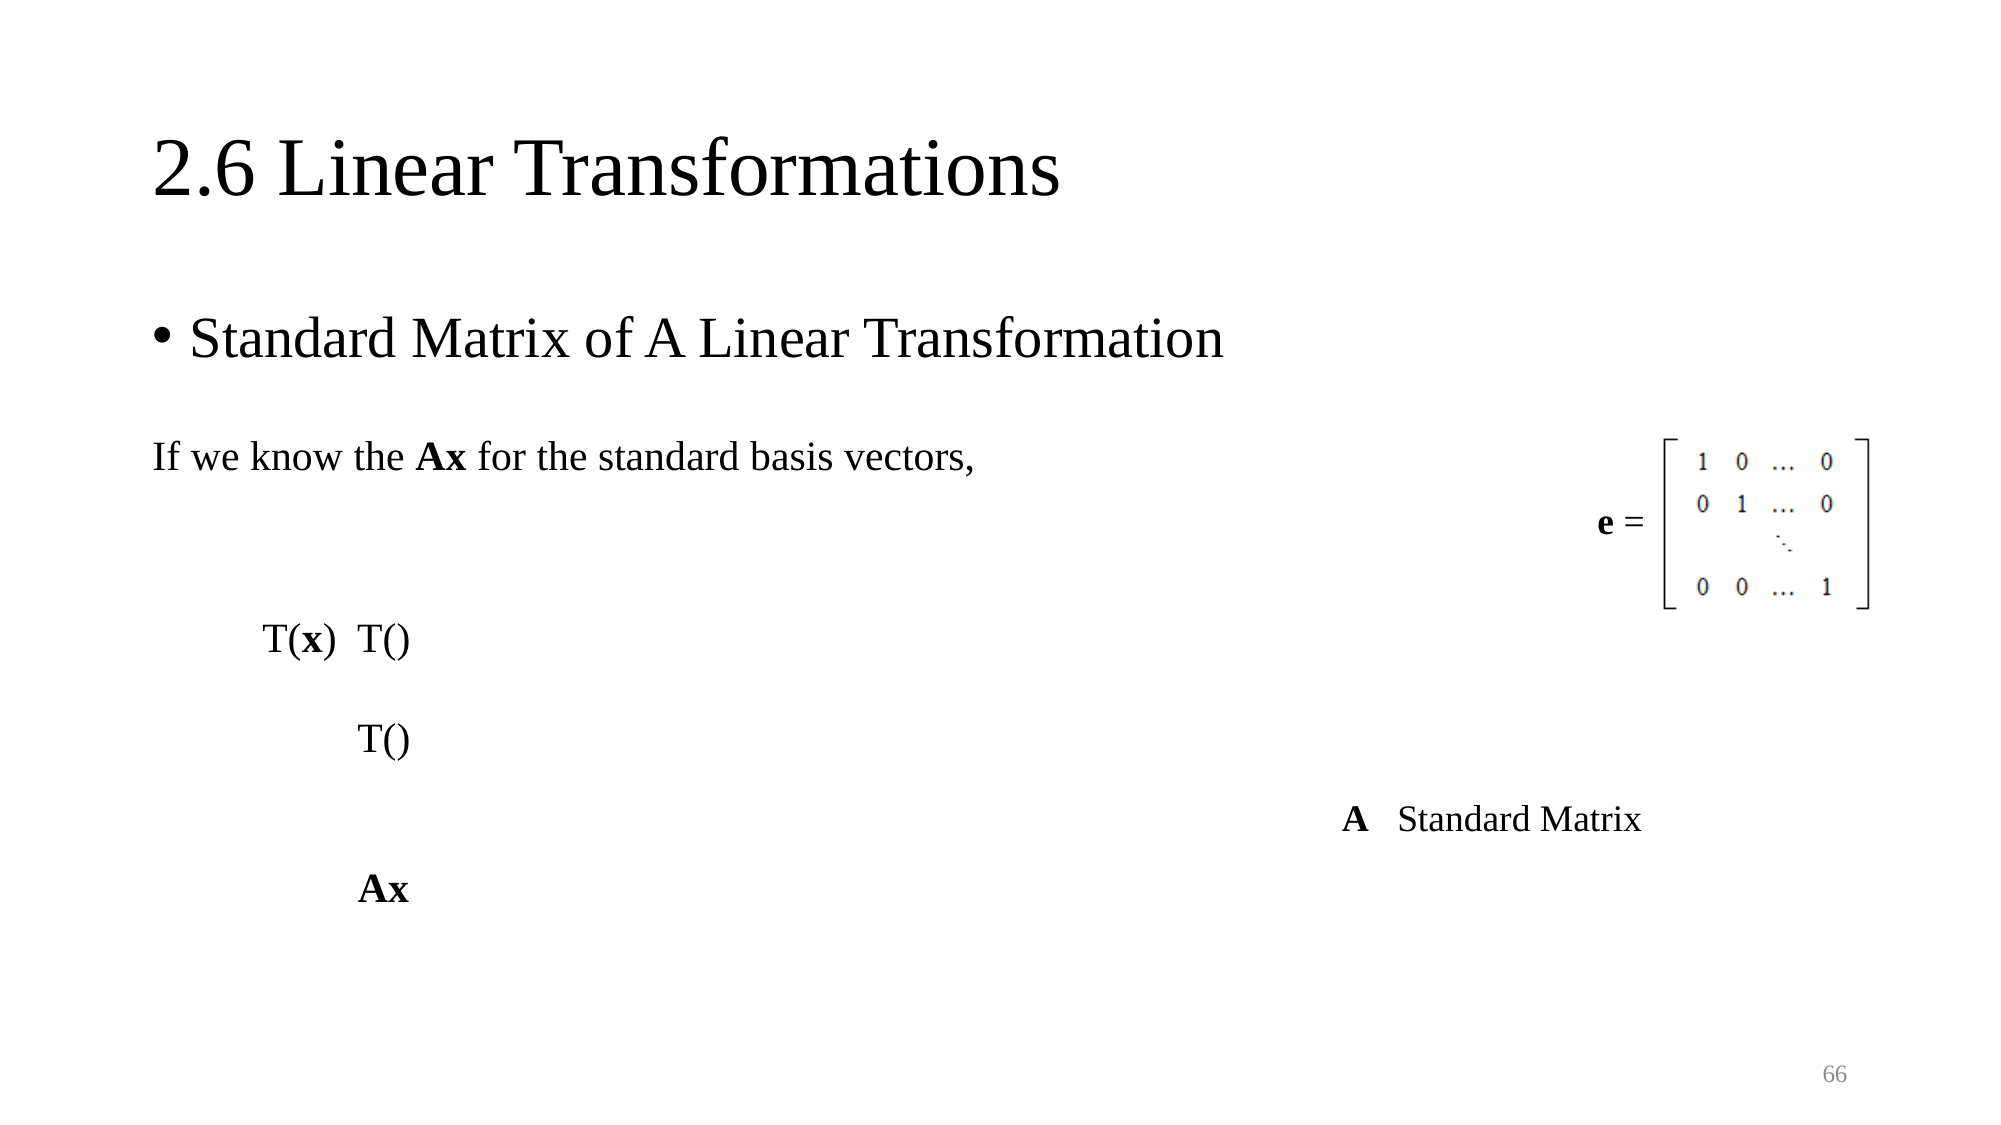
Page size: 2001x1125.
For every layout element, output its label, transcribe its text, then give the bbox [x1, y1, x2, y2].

slide_number 66 [1412, 1042, 1863, 1103]
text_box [1582, 417, 1885, 622]
title 2.6 Linear Transformations [137, 59, 1863, 278]
